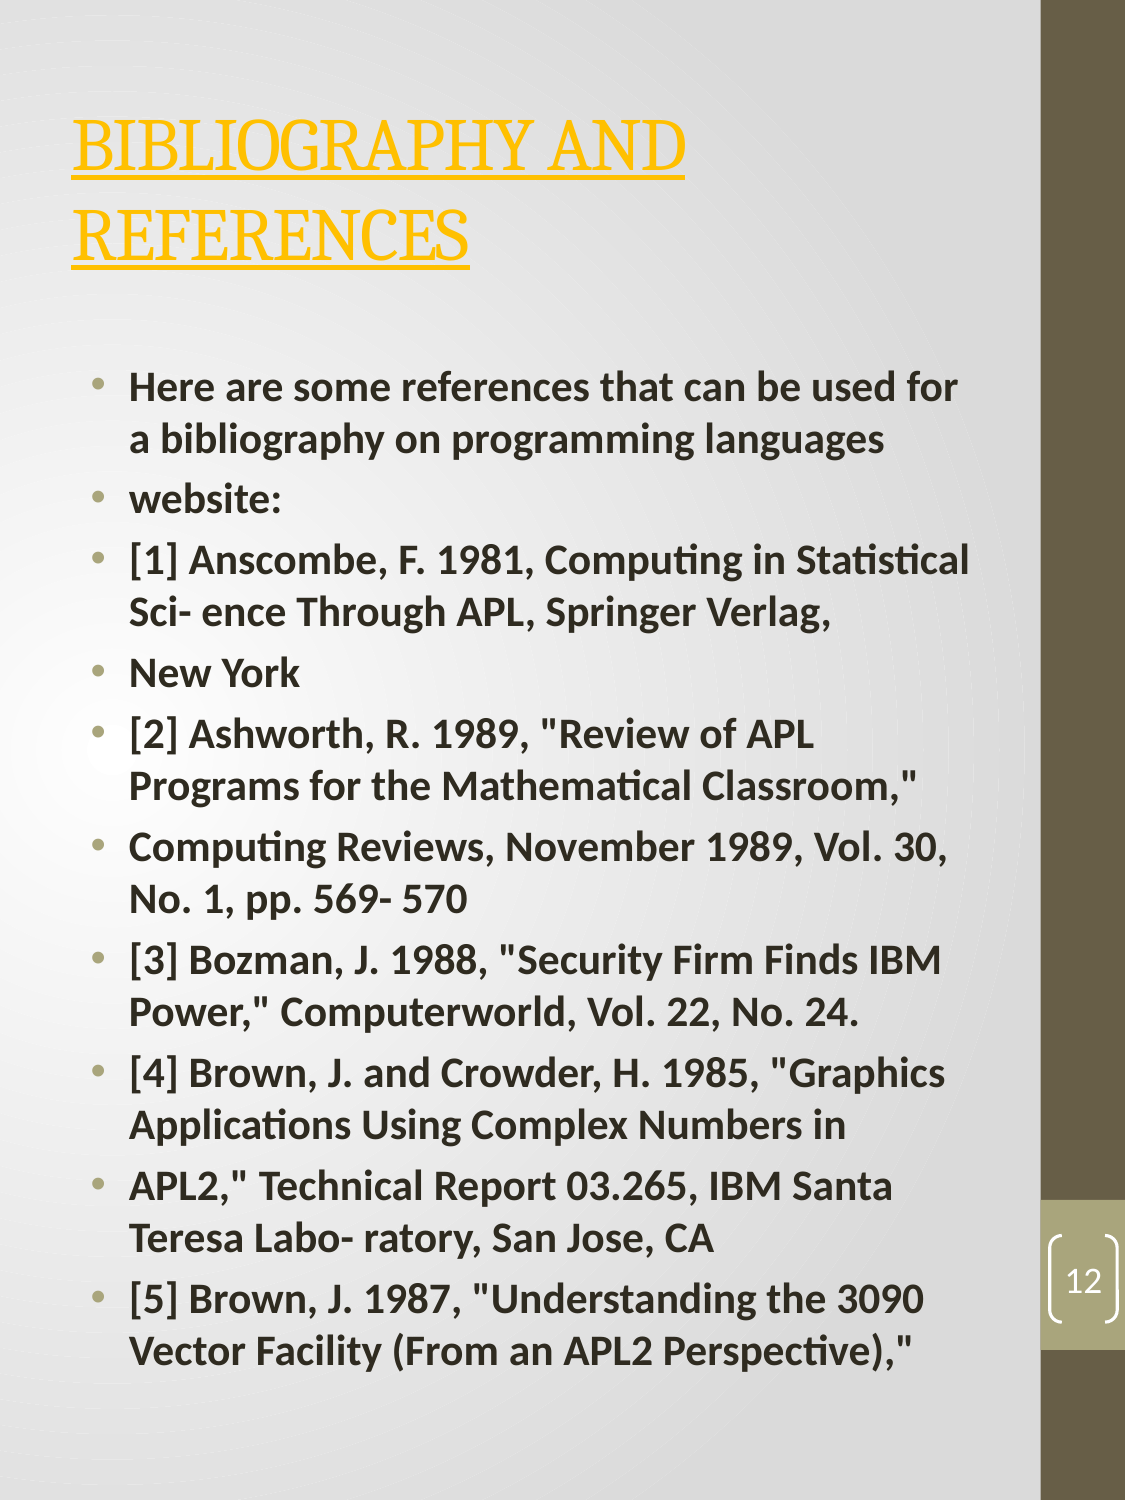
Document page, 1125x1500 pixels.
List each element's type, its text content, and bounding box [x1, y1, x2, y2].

slide_number 12 [1048, 1233, 1119, 1324]
list Here are some references that can be used for a bibliography on programming languages website: [1] Anscombe, F. 1981, Computing in Statistical Sci- ence Through APL, Springer Verlag, New York [2] Ashworth, R. 1989, "Review of APL Programs for the Mathematical Classroom," Computing Reviews, November 1989, Vol. 30, No. 1, pp. 569- 570 [3] Bozman, J. 1988, "Security Firm Finds IBM Power," Computerworld, Vol. 22, No. 24. [4] Brown, J. and Crowder, H. 1985, "Graphics Applications Using Complex Numbers in APL2," Technical Report 03.265, IBM Santa Teresa Labo- ratory, San Jose, CA [5] Brown, J. 1987, "Understanding the 3090 Vector Facility (From an APL2 Perspective)," [56, 350, 994, 1400]
title BIBLIOGRAPHY AND REFERENCES [56, 60, 994, 310]
